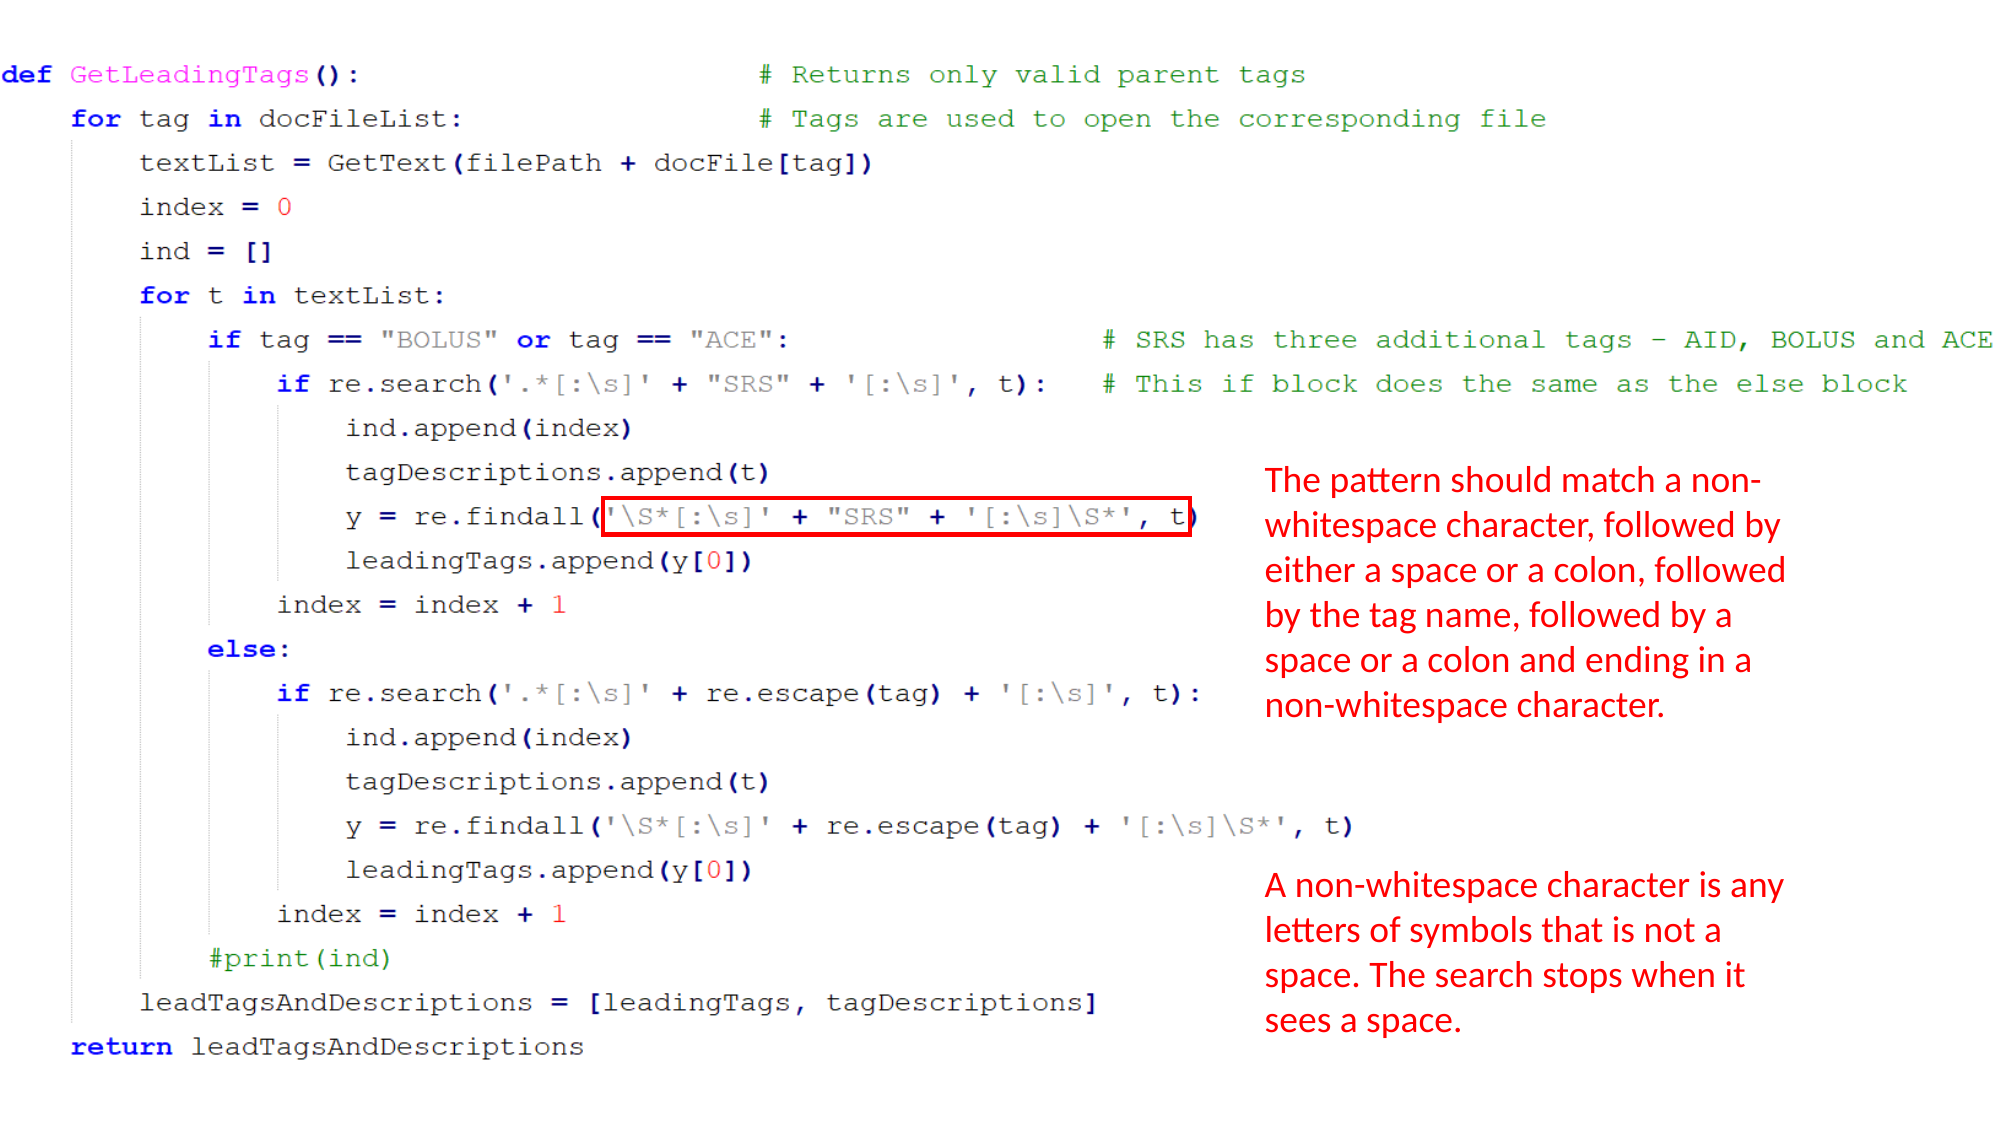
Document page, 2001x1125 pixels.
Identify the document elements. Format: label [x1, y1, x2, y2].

picture [0, 57, 2000, 1067]
